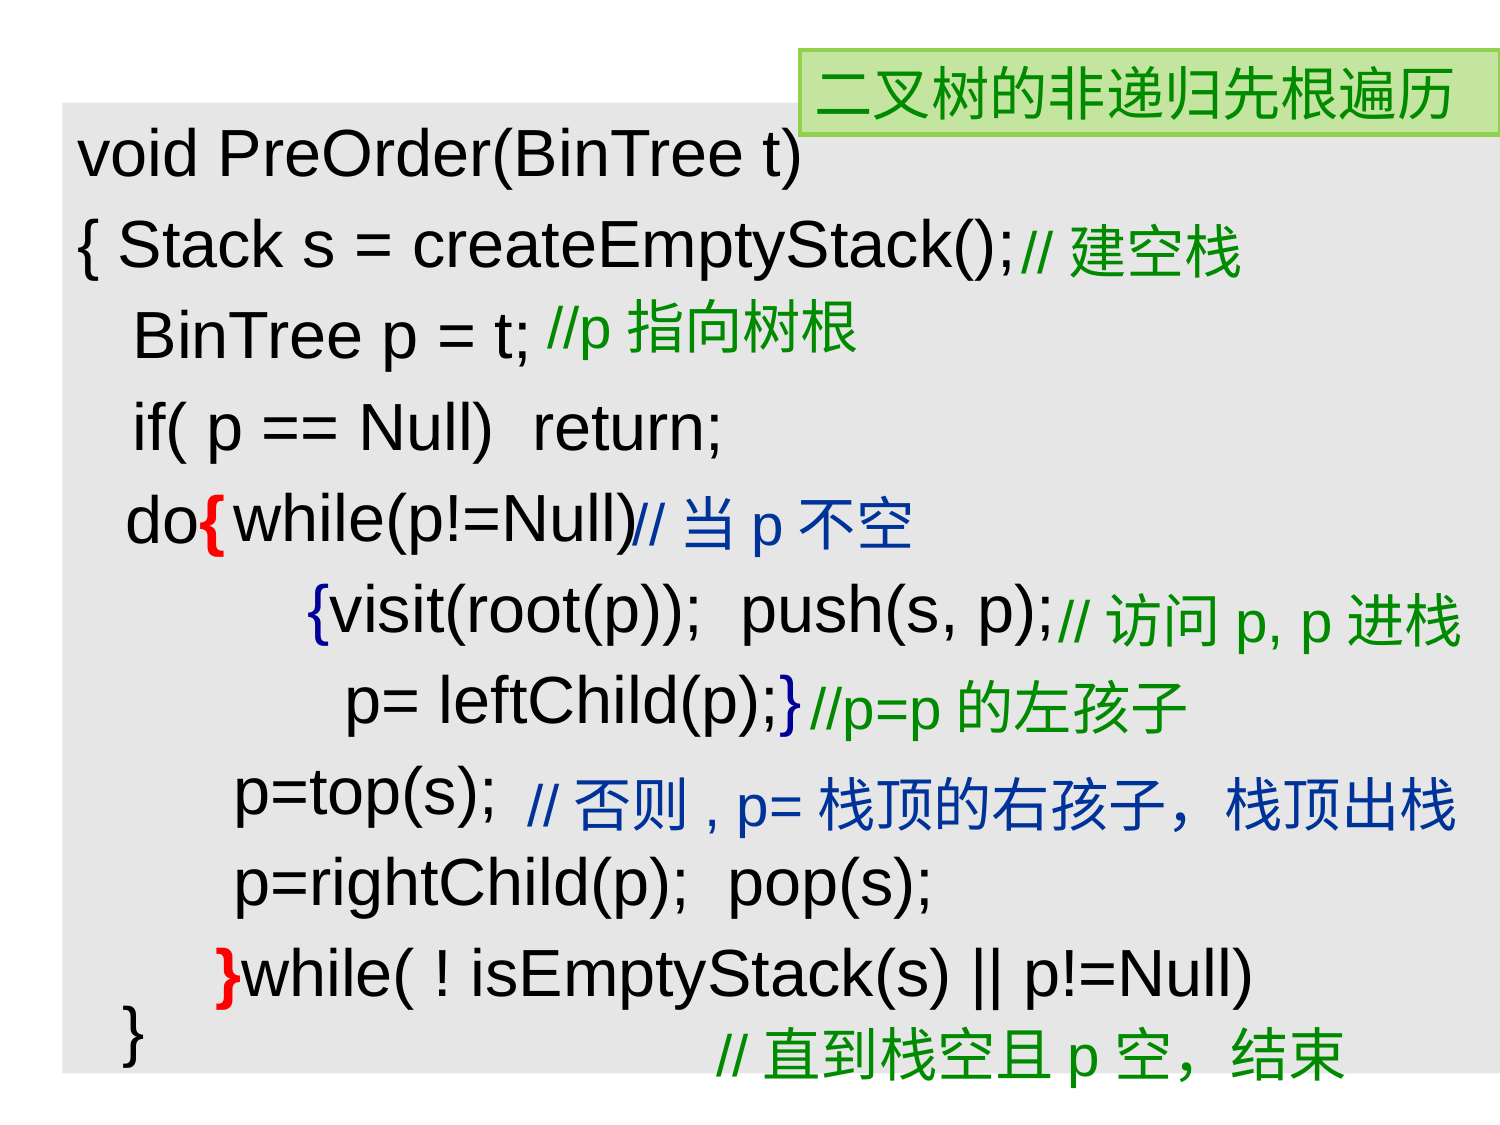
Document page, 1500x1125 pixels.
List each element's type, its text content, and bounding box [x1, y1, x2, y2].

text_box //建空栈 [1006, 190, 1258, 293]
text_box //当p不空 [618, 462, 930, 565]
text_box //否则, p=栈顶的右孩子，栈顶出栈 [512, 743, 1475, 846]
text_box //p=p的左孩子 [795, 646, 1204, 743]
text_box do{ [110, 449, 241, 565]
text_box //直到栈空且p空，结束 [701, 993, 1363, 1096]
text_box //p指向树根 [532, 265, 874, 368]
text_box void PreOrder(BinTree t) { Stack s = createEmptyStack(); BinTree p = t; if( p == Null) return; while(p!=Null) {visit(root(p)); push(s, p); p= leftChild(p);} p=top(s); p=rightChild(p); pop(s); }while( ! isEmptyStack(s) || p!=Null) } [62, 102, 1500, 1074]
text_box 二叉树的非递归先根遍历 [800, 50, 1500, 135]
text_box //访问p, p进栈 [1043, 559, 1479, 662]
